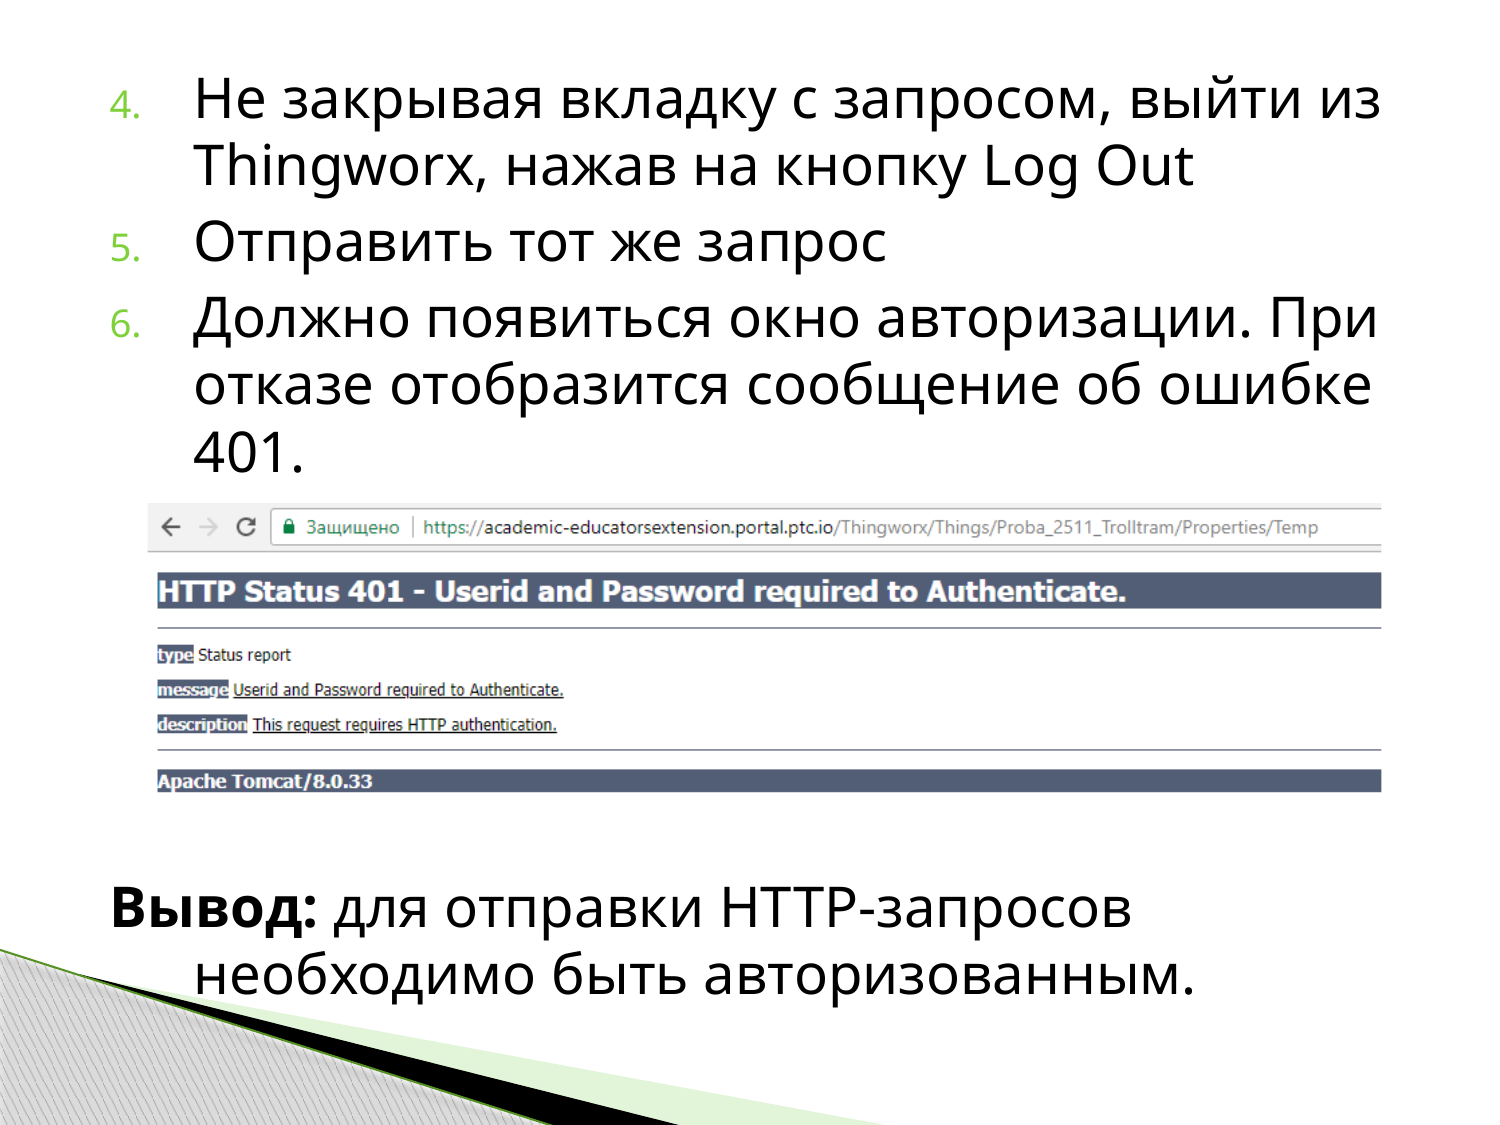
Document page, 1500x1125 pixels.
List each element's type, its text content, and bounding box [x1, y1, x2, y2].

picture [147, 503, 1382, 811]
list Не закрывая вкладку с запросом, выйти из Thingworx, нажав на кнопку Log Out Отправить тот же запрос Должно появиться окно авторизации. При отказе отобразится сообщение об ошибке 401. Вывод: для отправки HTTP-запросов необходимо быть авторизованным. [76, 54, 1427, 1035]
